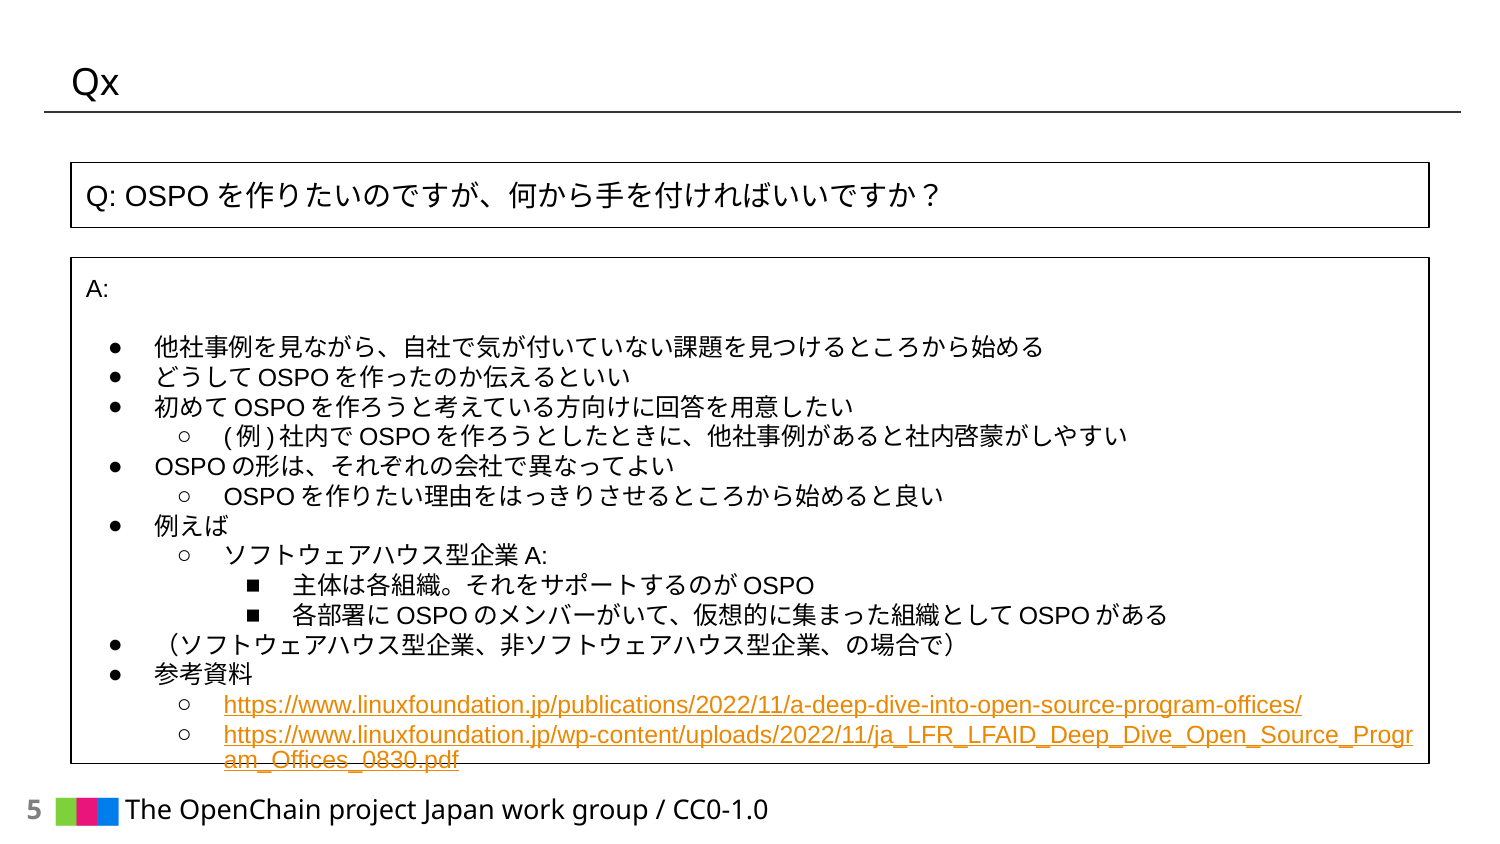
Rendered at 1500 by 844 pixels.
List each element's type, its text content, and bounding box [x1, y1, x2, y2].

text_box A: 他社事例を見ながら、自社で気が付いていない課題を見つけるところから始める どうしてOSPOを作ったのか伝えるといい 初めてOSPOを作ろうと考えている方向けに回答を用意したい (例)社内でOSPOを作ろうとしたときに、他社事例があると社内啓蒙がしやすい OSPOの形は、それぞれの会社で異なってよい OSPOを作りたい理由をはっきりさせるところから始めると良い 例えば ソフトウェアハウス型企業A: 主体は各組織。それをサポートするのがOSPO 各部署にOSPOのメンバーがいて、仮想的に集まった組織としてOSPOがある （ソフトウェアハウス型企業、非ソフトウェアハウス型企業、の場合で） 参考資料 https://www.linuxfoundation.jp/publications/2022/11/a-deep-dive-into-open-source-program-offices/ https://www.linuxfoundation.jp/wp-content/uploads/2022/11/ja_LFR_LFAID_Deep_Dive_Open_Source_Program_Offices_0830.pdf [70, 257, 1430, 764]
text_box Q: OSPOを作りたいのですが、何から手を付ければいいですか？ [70, 162, 1430, 228]
title Qx [70, 5, 1430, 104]
